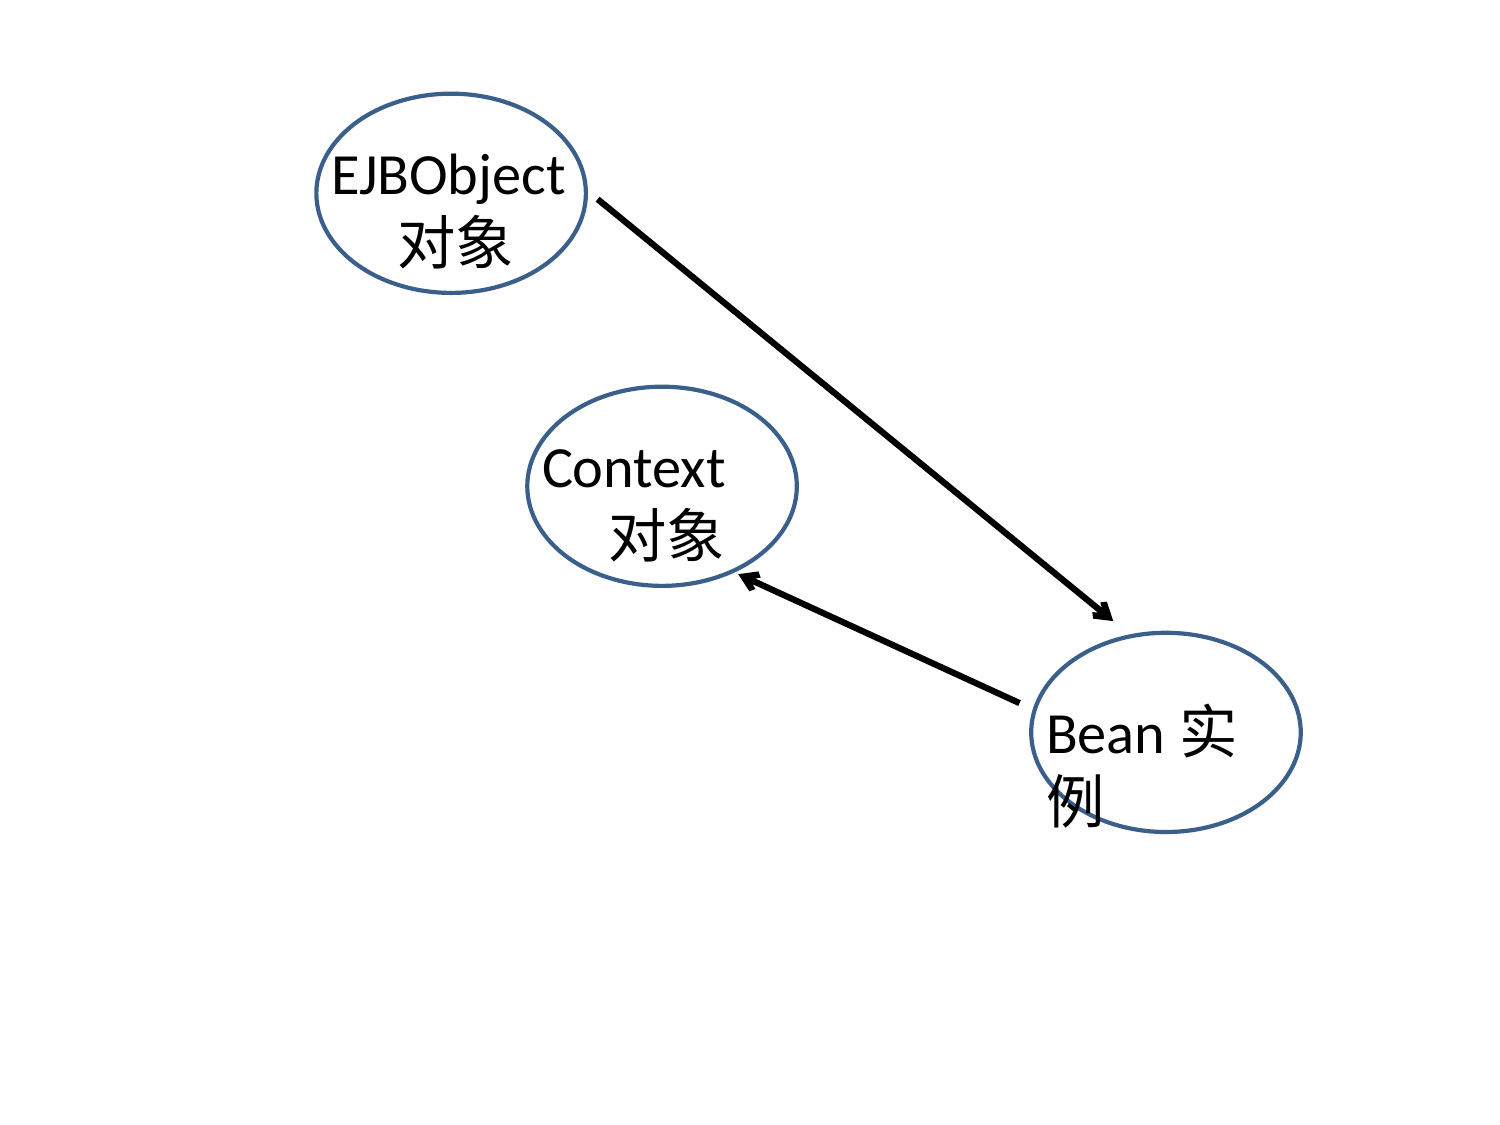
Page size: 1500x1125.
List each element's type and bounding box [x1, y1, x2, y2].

text_box [597, 198, 1114, 622]
text_box [738, 629, 1020, 704]
text_box [1030, 632, 1301, 833]
text_box [316, 93, 587, 294]
text_box [527, 386, 592, 587]
